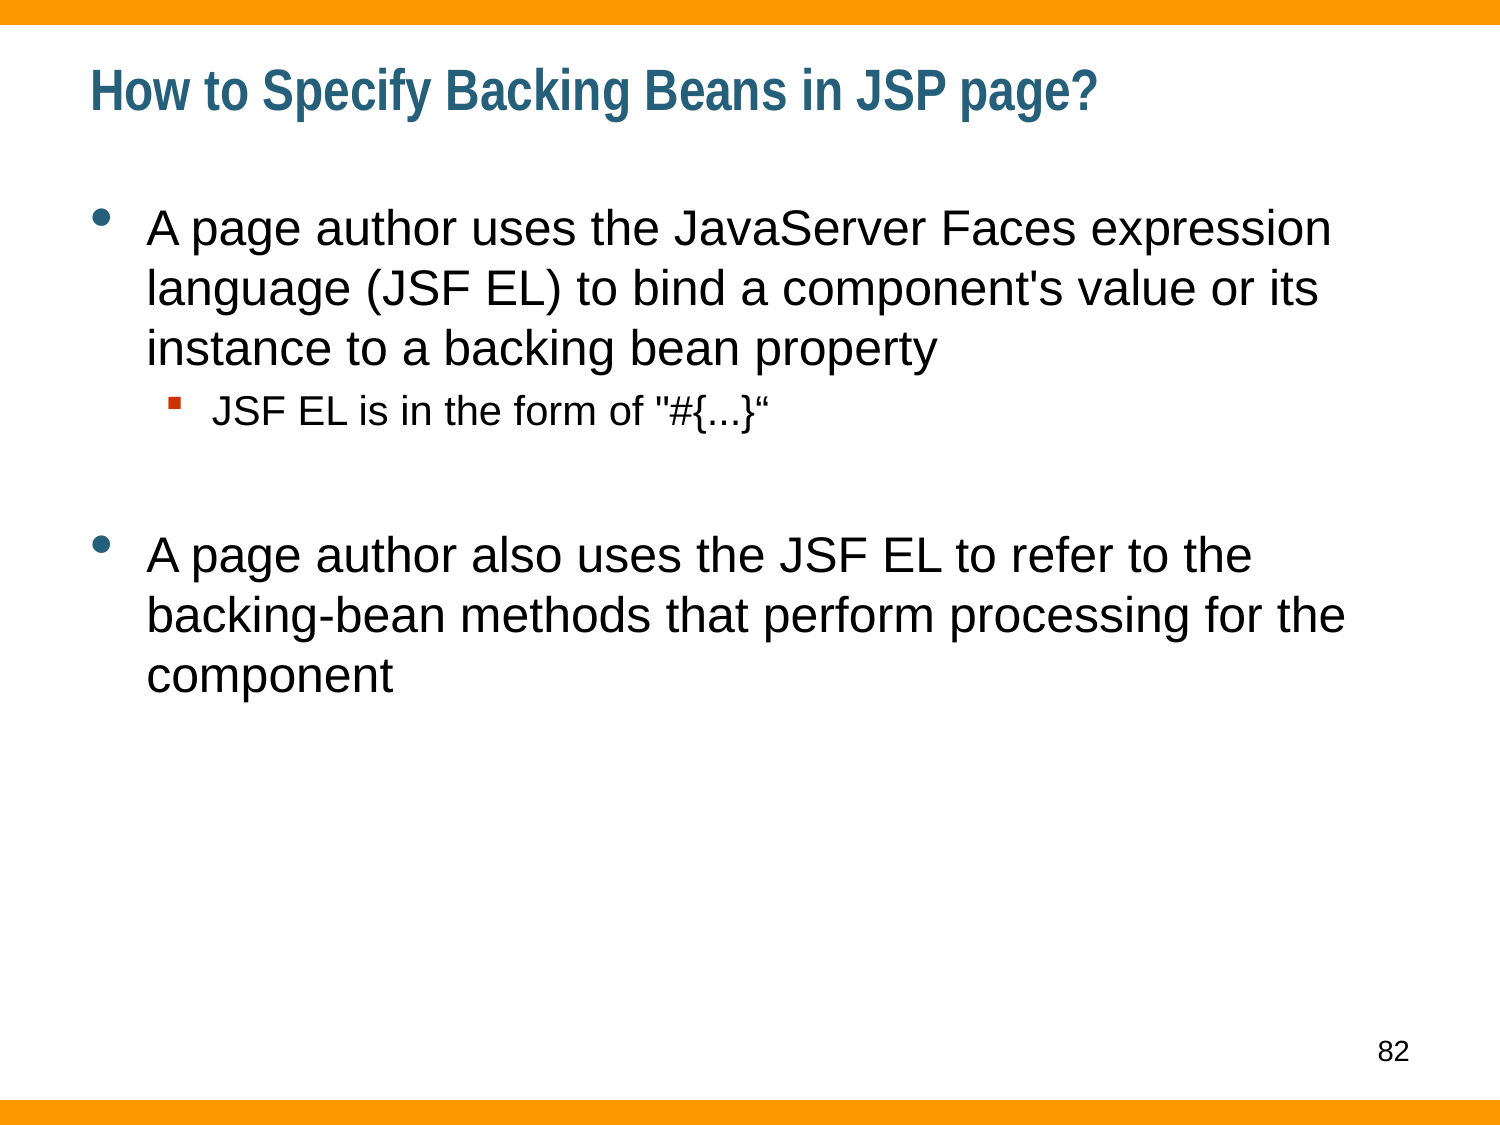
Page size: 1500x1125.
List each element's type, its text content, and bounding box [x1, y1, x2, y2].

slide_number 82 [1074, 1024, 1426, 1103]
title How to Specify Backing Beans in JSP page? [74, 37, 1426, 138]
list A page author uses the JavaServer Faces expression language (JSF EL) to bind a component's value or its instance to a backing bean property JSF EL is in the form of "#{...}“ A page author also uses the JSF EL to refer to the backing-bean methods that perform processing for the component [74, 187, 1426, 1013]
